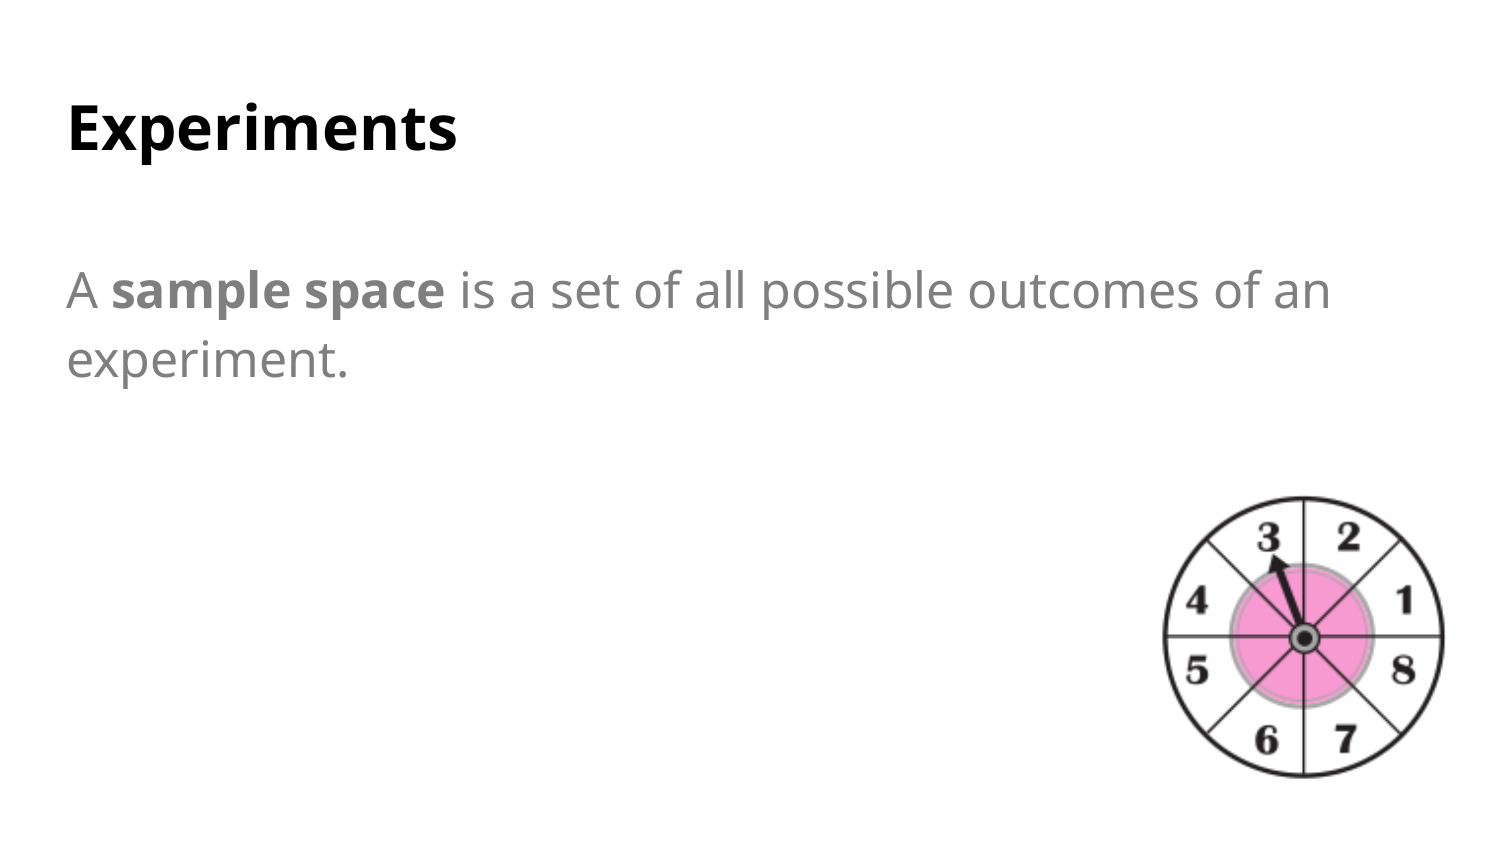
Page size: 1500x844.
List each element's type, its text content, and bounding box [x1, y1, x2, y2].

picture [1157, 487, 1450, 783]
list A sample space is a set of all possible outcomes of an experiment. [51, 189, 1449, 750]
title Experiments [51, 72, 1449, 176]
